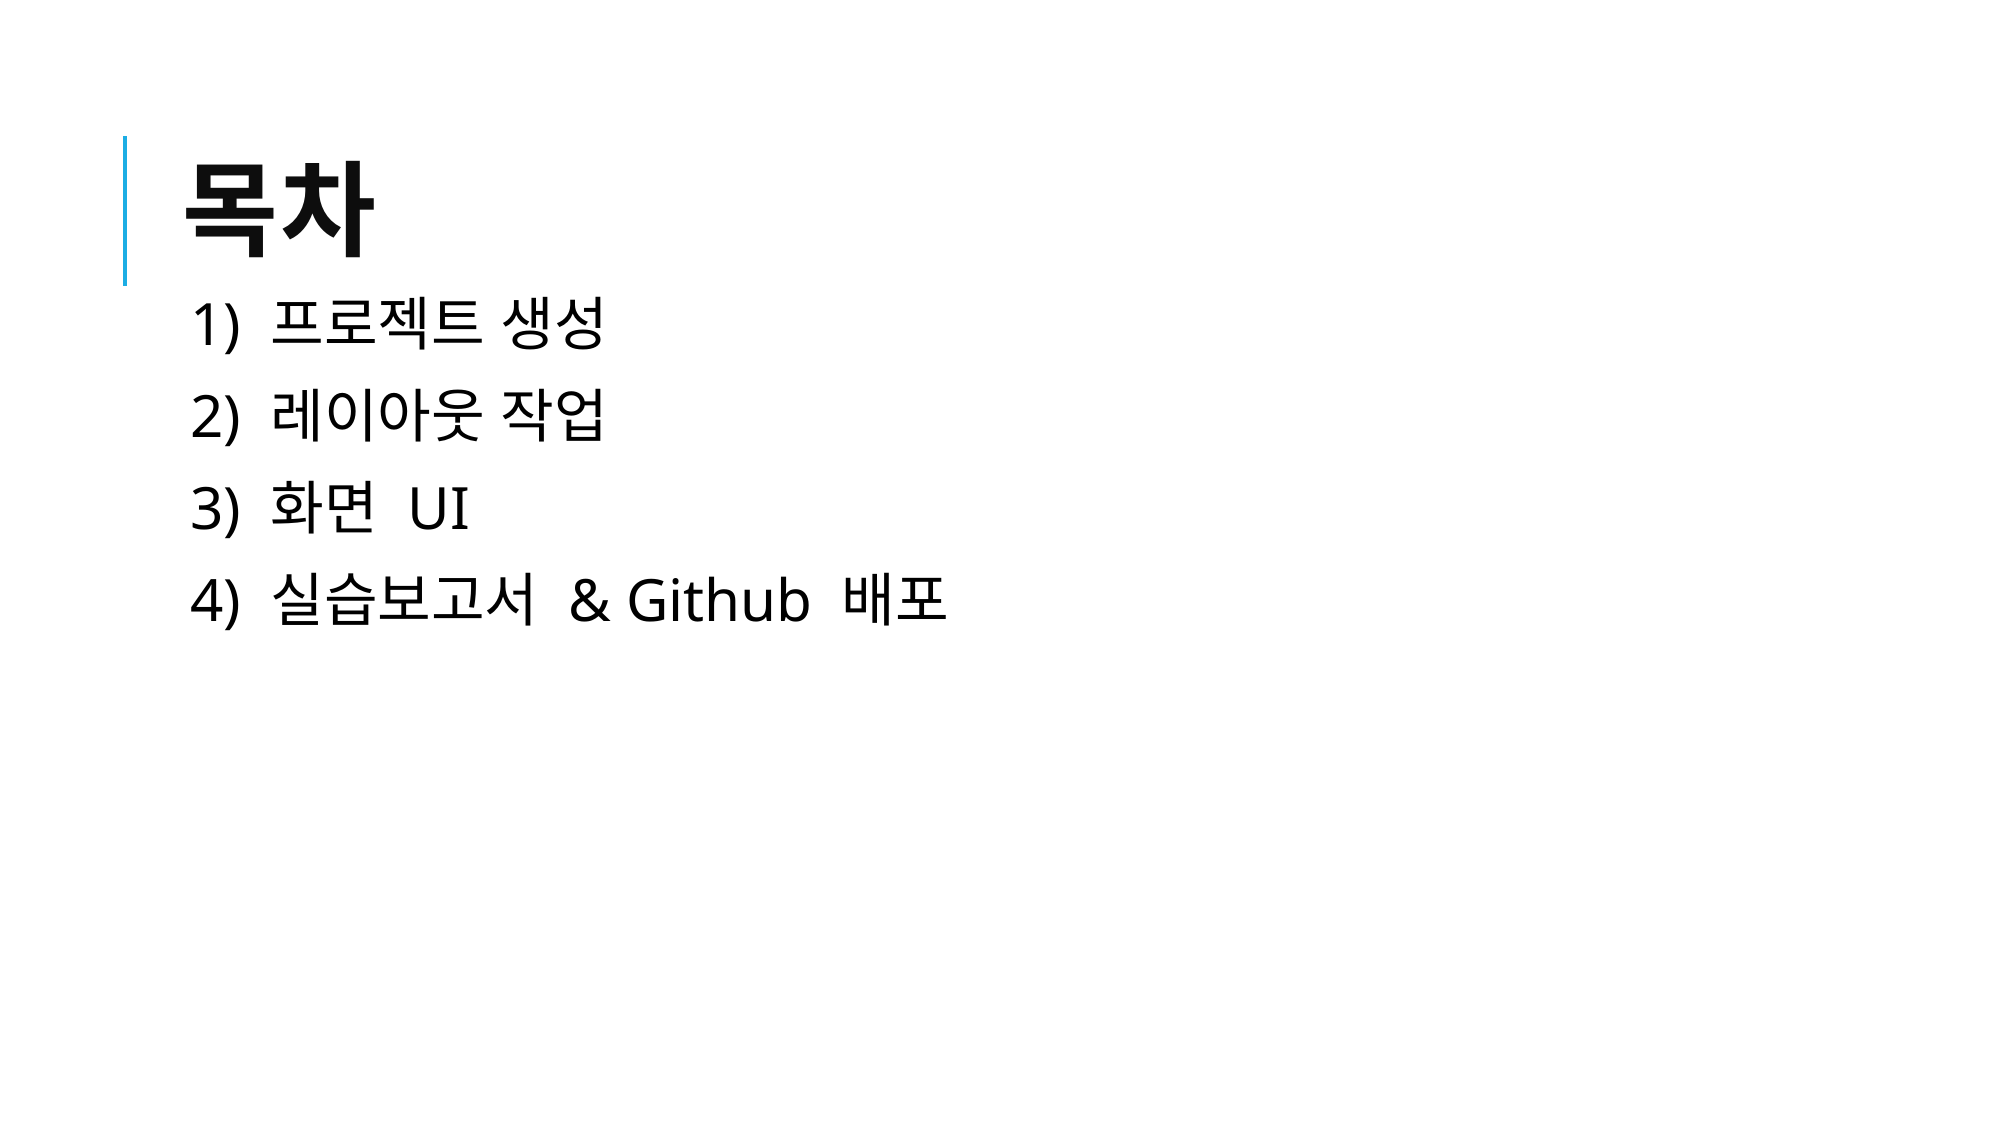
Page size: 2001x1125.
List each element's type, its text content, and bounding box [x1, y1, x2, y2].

list 1) 프로젝트 생성 2) 레이아웃 작업 3) 화면 UI 4) 실습보고서 & Github 배포 [168, 287, 1763, 1056]
title 목차 [168, 96, 1763, 287]
